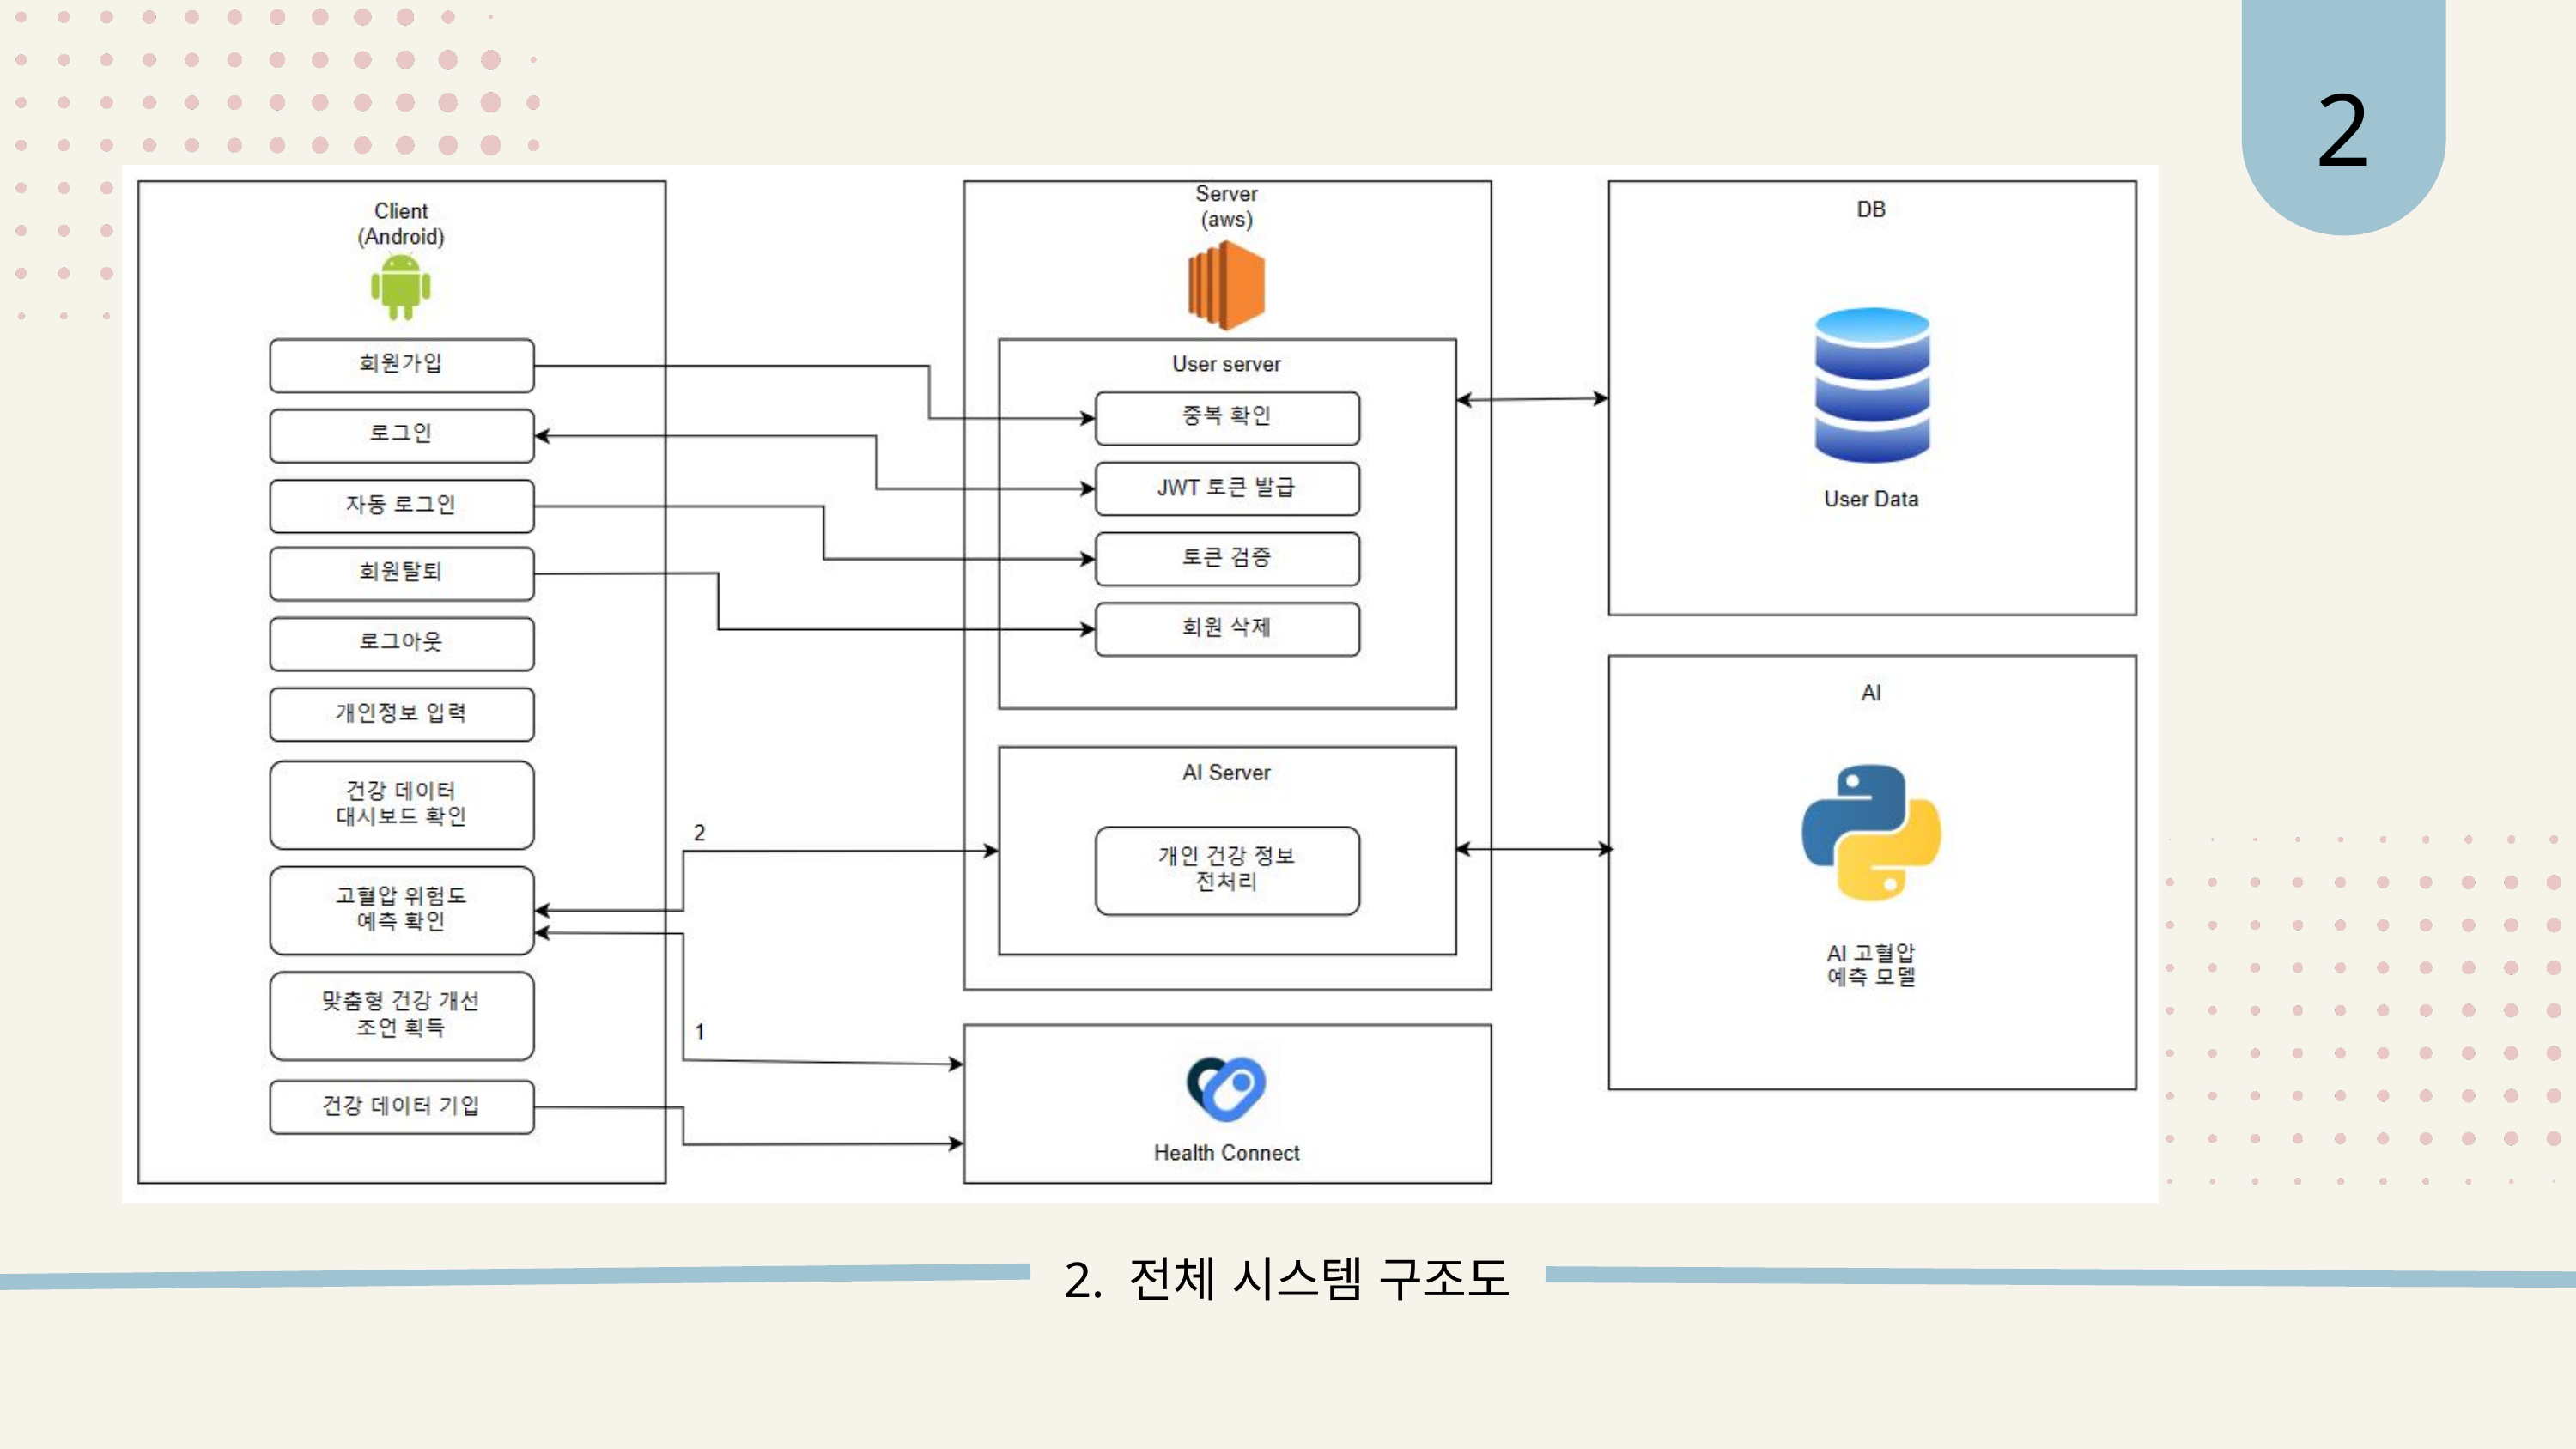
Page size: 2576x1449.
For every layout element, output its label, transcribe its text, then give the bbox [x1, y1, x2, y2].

text_box [0, 0, 540, 319]
picture [121, 165, 2159, 1203]
text_box 2. 전체 시스템 구조도 [803, 1239, 1773, 1307]
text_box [2233, 0, 2455, 236]
text_box [2162, 835, 2576, 1185]
